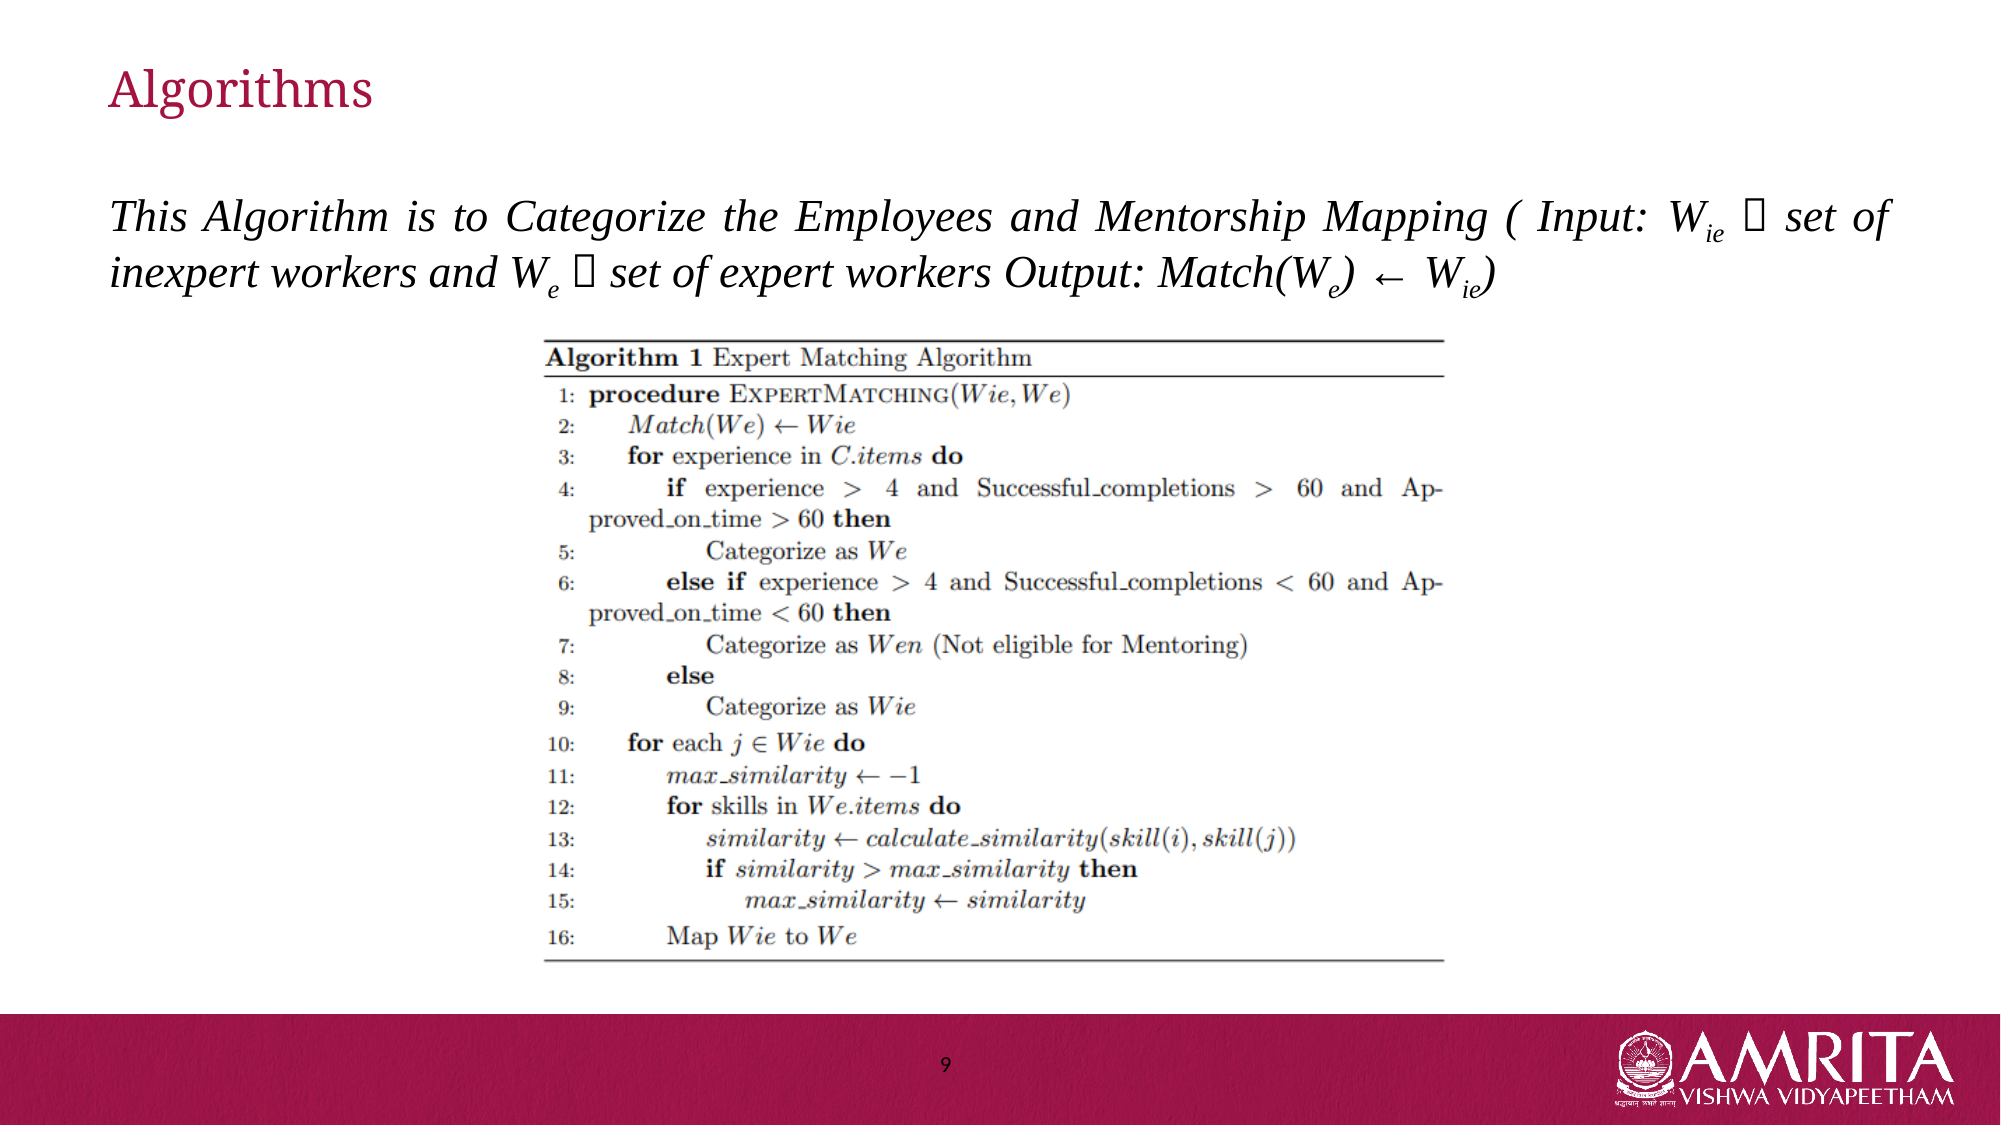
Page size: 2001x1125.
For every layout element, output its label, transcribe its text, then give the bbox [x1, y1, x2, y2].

list This Algorithm is to Categorize the Employees and Mentorship Mapping ( Input: Wie  set of inexpert workers and We  set of expert workers Output: Match(We) ← Wie) [93, 178, 1904, 984]
picture [516, 317, 1459, 971]
picture [0, 1014, 2001, 1125]
title Algorithms [93, 57, 1819, 127]
text_box 9 [925, 1042, 965, 1085]
